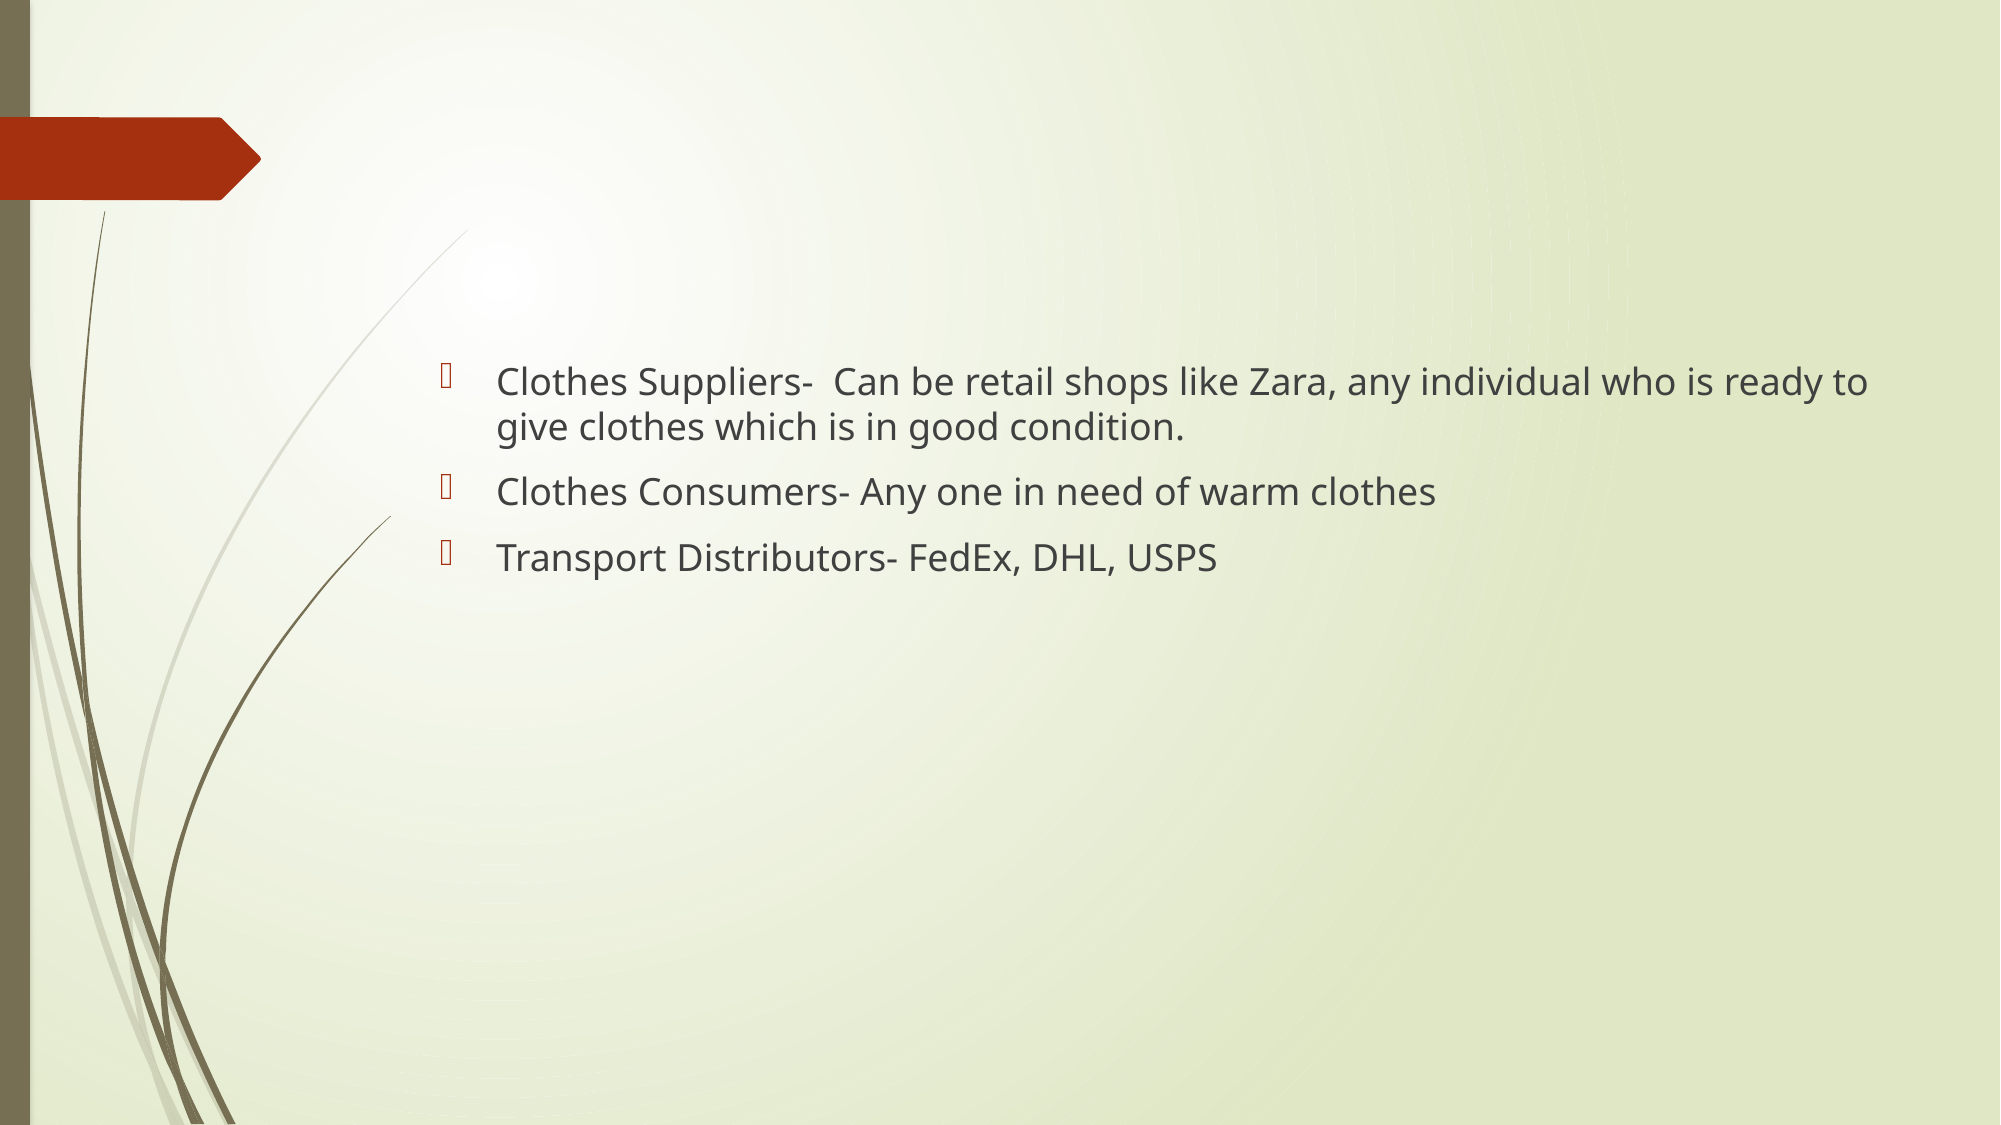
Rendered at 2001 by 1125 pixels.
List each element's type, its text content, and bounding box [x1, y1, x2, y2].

list Clothes Suppliers- Can be retail shops like Zara, any individual who is ready to give clothes which is in good condition. Clothes Consumers- Any one in need of warm clothes Transport Distributors- FedEx, DHL, USPS [424, 350, 1888, 970]
